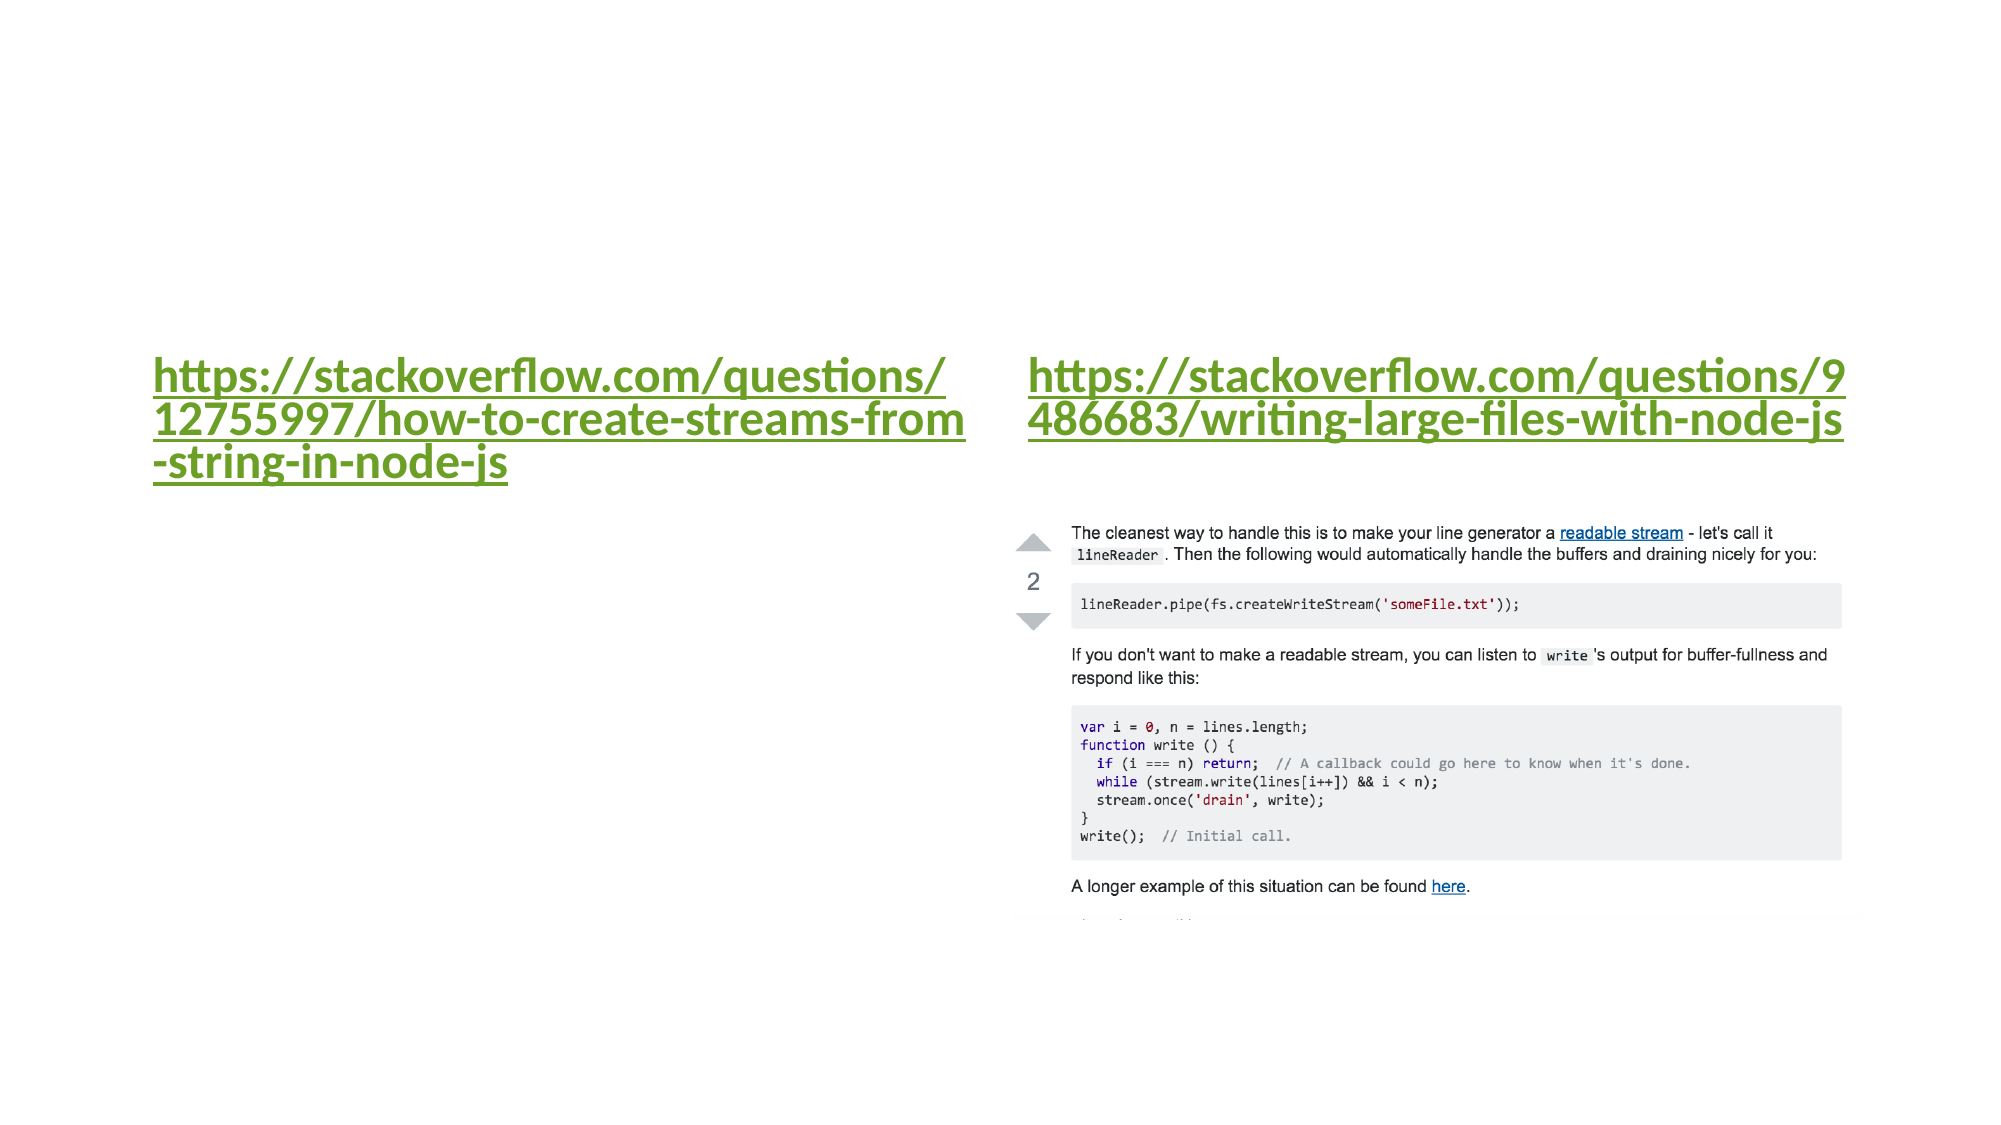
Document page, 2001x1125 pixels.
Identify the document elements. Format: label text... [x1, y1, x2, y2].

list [1012, 506, 1863, 920]
list https://stackoverflow.com/questions/12755997/how-to-create-streams-from-string-in-node-js [137, 275, 984, 411]
list https://stackoverflow.com/questions/9486683/writing-large-files-with-node-js [1012, 275, 1863, 411]
